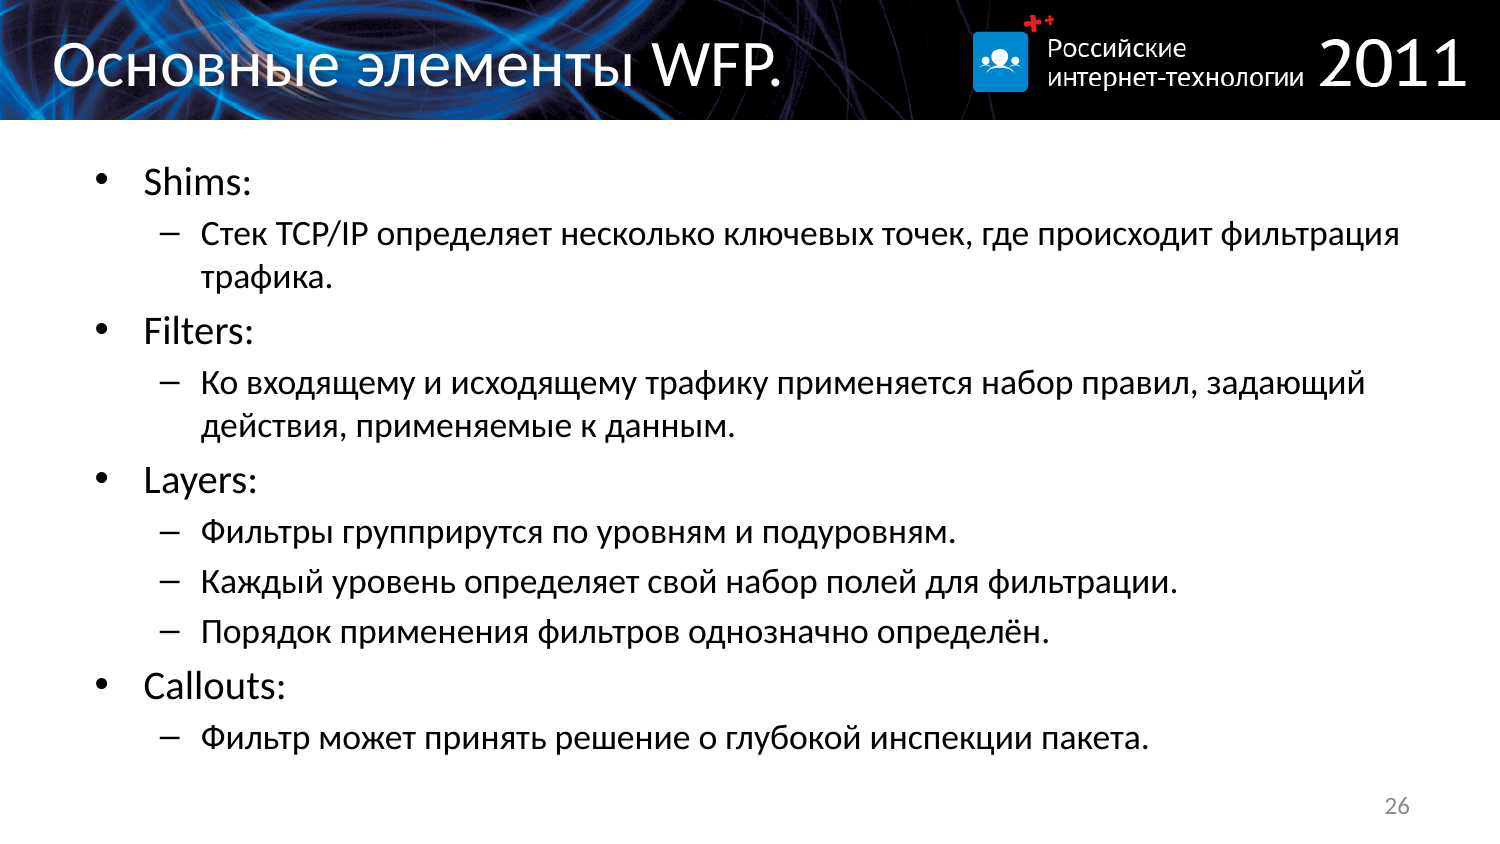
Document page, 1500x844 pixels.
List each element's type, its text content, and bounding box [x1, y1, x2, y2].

slide_number 26 [1074, 782, 1425, 828]
picture [0, 0, 1500, 120]
title Основные элементы WFP. [37, 2, 951, 118]
list Shims: Стек TCP/IP определяет несколько ключевых точек, где происходит фильтрация трафика. Filters: Ко входящему и исходящему трафику применяется набор правил, задающий действия, применяемые к данным. Layers: Фильтры групприрутся по уровням и подуровням. Каждый уровень определяет свой набор полей для фильтрации. Порядок применения фильтров однозначно определён. Callouts: Фильтр может принять решение о глубокой инспекции пакета. [79, 146, 1430, 765]
